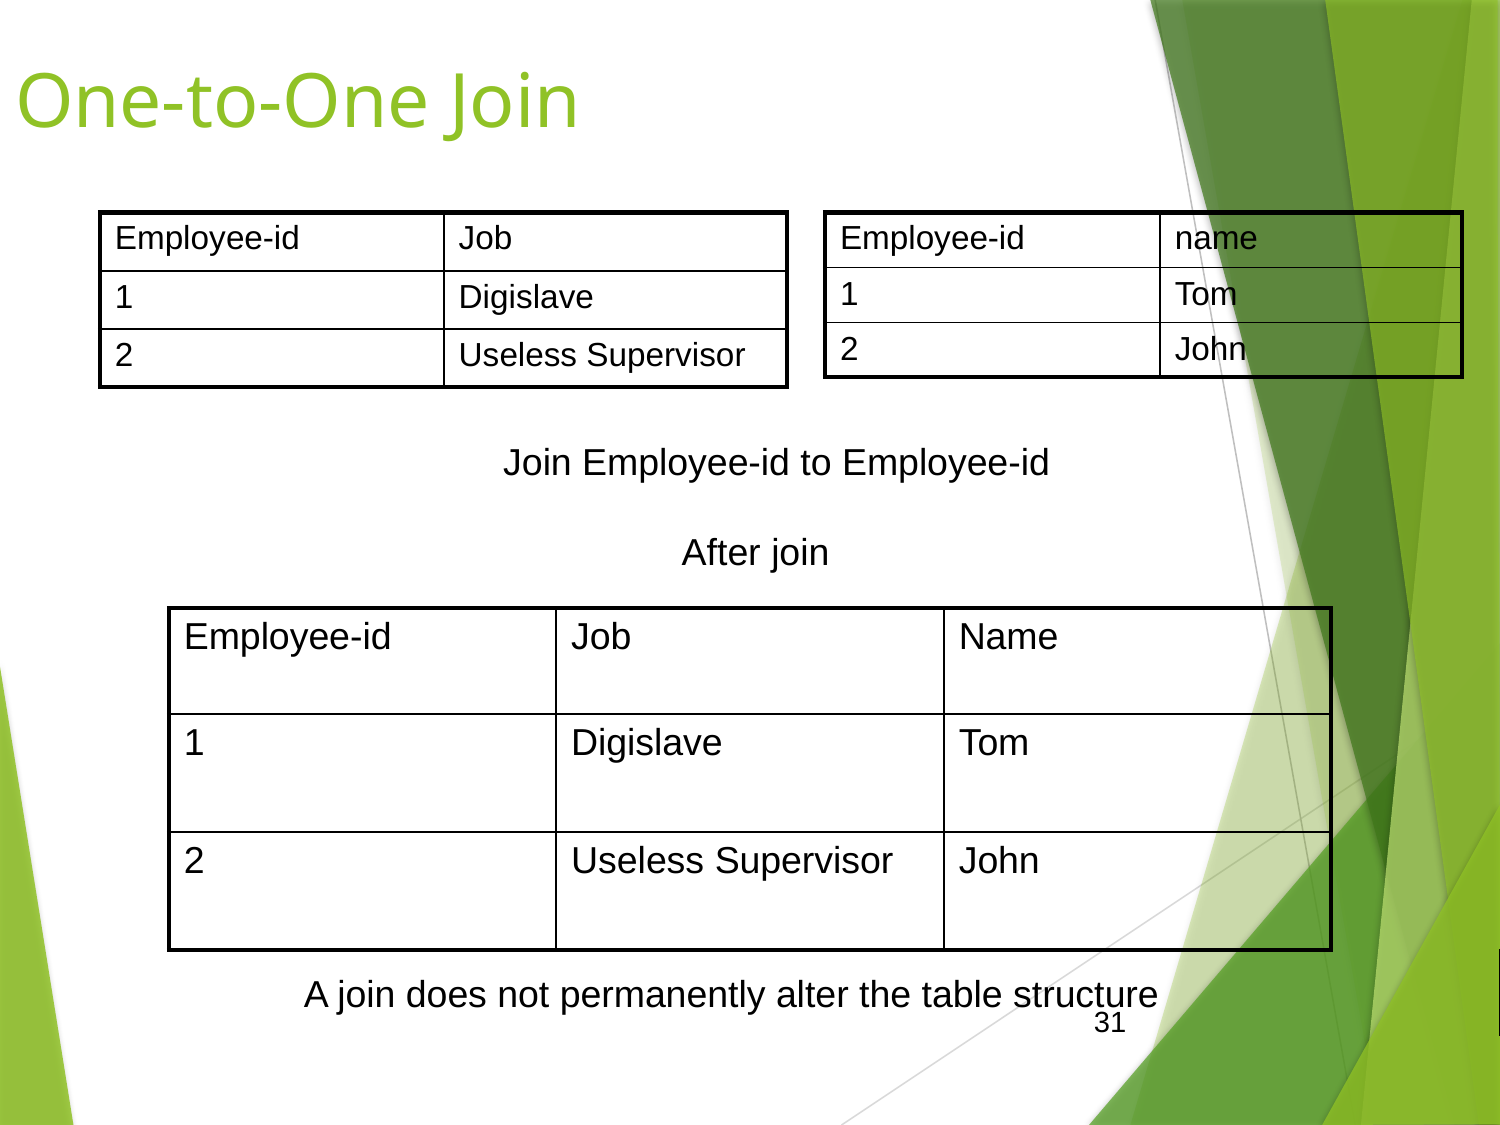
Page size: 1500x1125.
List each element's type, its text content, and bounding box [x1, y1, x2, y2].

table_header name [1161, 215, 1460, 267]
table_header Name [945, 610, 1329, 713]
table_cell Tom [945, 715, 1329, 831]
table_cell 1 [171, 715, 555, 831]
table_header Employee-id [827, 215, 1159, 267]
table_header Employee-id [171, 610, 555, 713]
table_cell John [945, 833, 1329, 948]
table_header Job [445, 215, 785, 270]
table_header Job [557, 610, 943, 713]
title One-to-One Join [0, 45, 1350, 233]
table_cell 2 [171, 833, 555, 948]
text_box Join Employee-id to Employee-id After join [488, 430, 1065, 581]
table_cell John [1161, 323, 1460, 375]
table_cell Tom [1161, 268, 1460, 322]
slide_number 31 [1057, 1023, 1142, 1051]
table_cell Useless Supervisor [557, 833, 943, 948]
text_box A join does not permanently alter the table structure [289, 962, 1175, 1023]
table_cell Useless Supervisor [445, 330, 785, 385]
table_cell 2 [102, 330, 443, 385]
table_cell 2 [827, 323, 1159, 375]
table_header Employee-id [102, 215, 443, 270]
table_cell 1 [827, 268, 1159, 322]
table_cell 1 [102, 272, 443, 328]
table_cell Digislave [445, 272, 785, 328]
table_cell Digislave [557, 715, 943, 831]
